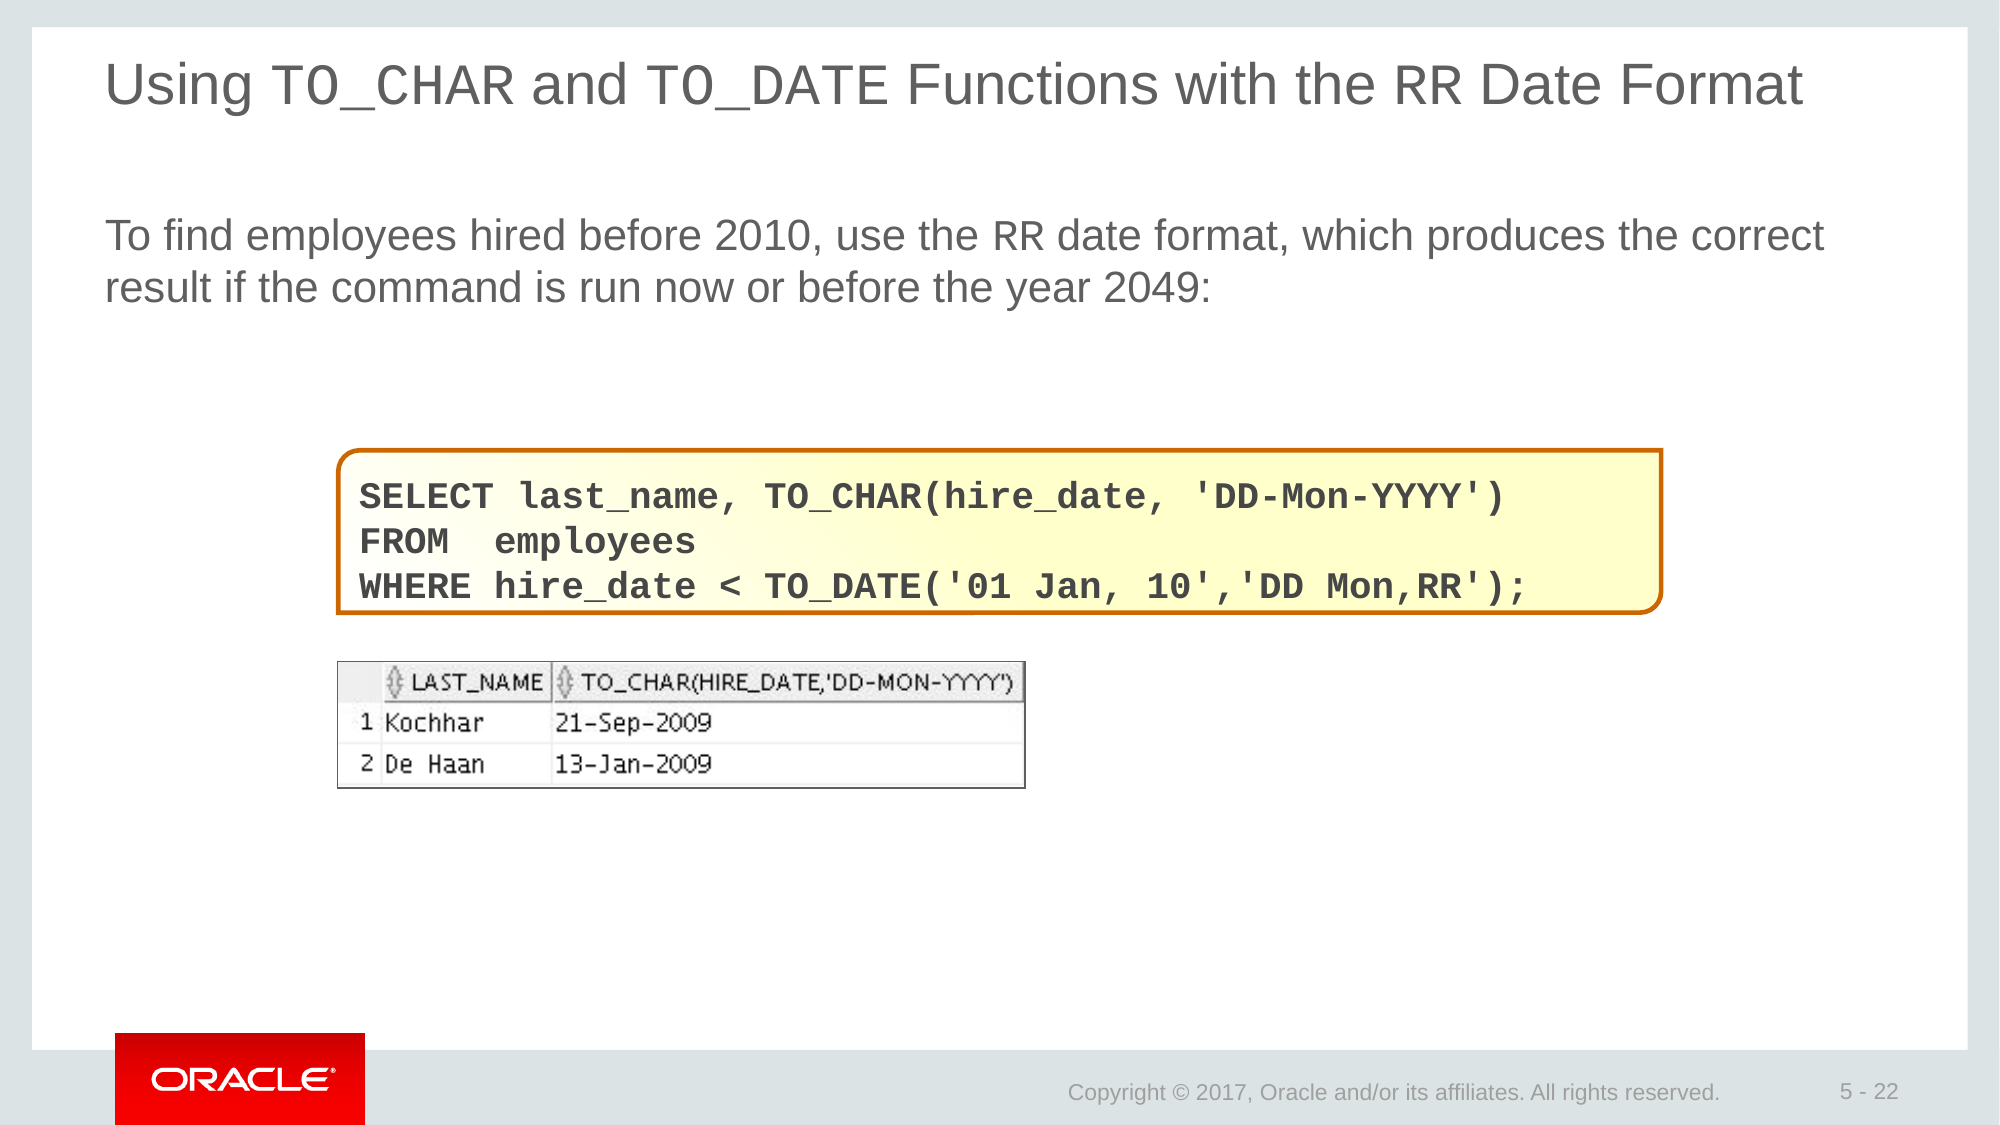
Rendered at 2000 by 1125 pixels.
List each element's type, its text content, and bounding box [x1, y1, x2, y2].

picture [115, 1033, 365, 1125]
list To find employees hired before 2010, use the RR date format, which produces the correct result if the command is run now or before the year 2049: [101, 203, 1898, 316]
picture [337, 662, 1025, 788]
text_box SELECT last_name, TO_CHAR(hire_date, 'DD-Mon-YYYY') FROM employees WHERE hire_date < TO_DATE('01 Jan, 10','DD Mon,RR'); [338, 450, 1662, 613]
title Using TO_CHAR and TO_DATE Functions with the RR Date Format [101, 43, 1898, 188]
